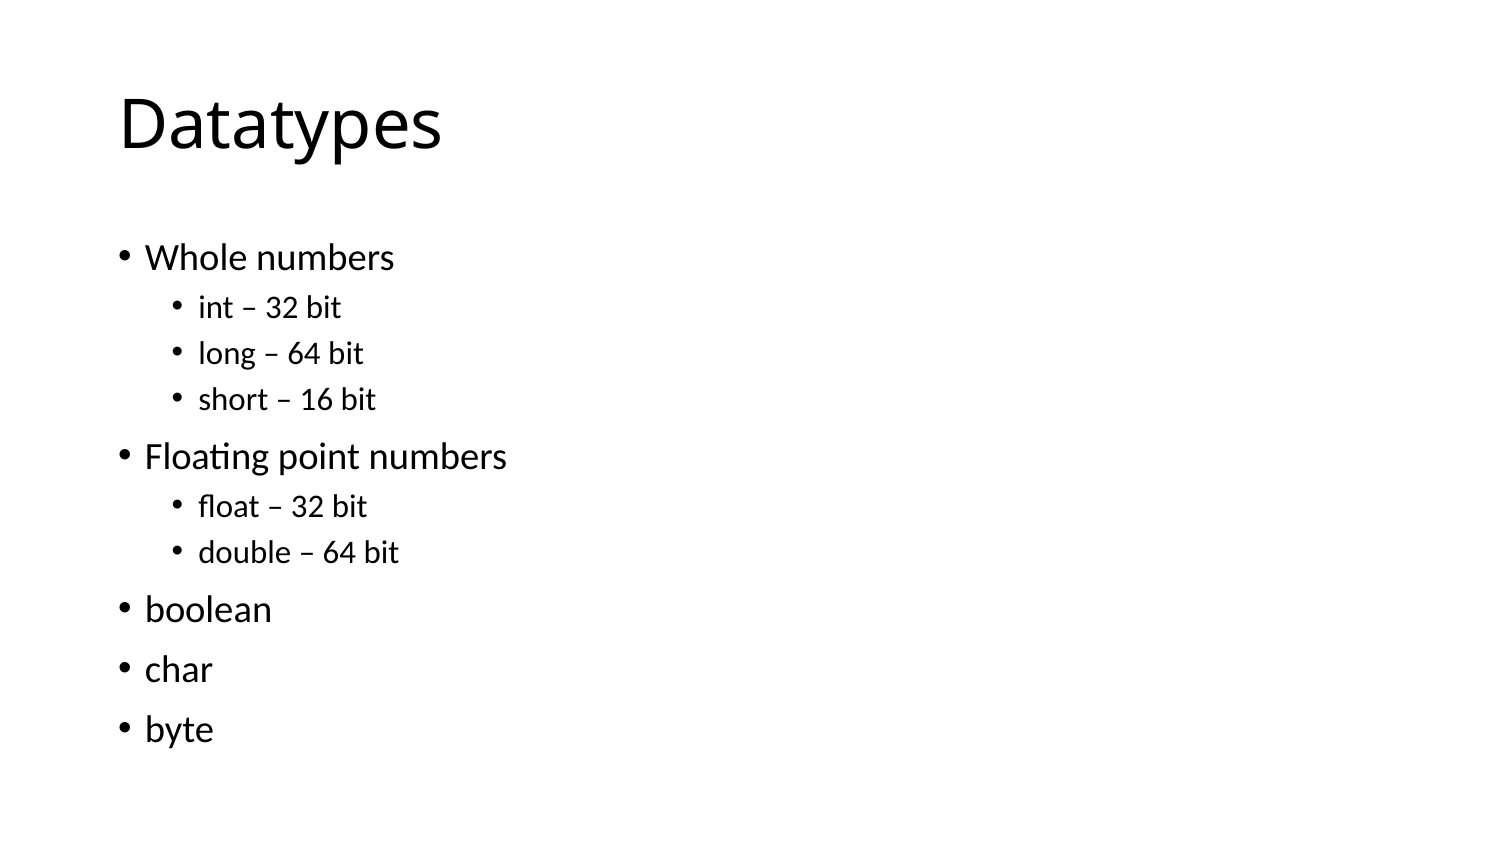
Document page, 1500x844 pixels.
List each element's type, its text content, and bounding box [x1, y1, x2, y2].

title Datatypes [103, 44, 1397, 208]
list Whole numbers int – 32 bit long – 64 bit short – 16 bit Floating point numbers float – 32 bit double – 64 bit boolean char byte [103, 224, 1397, 760]
